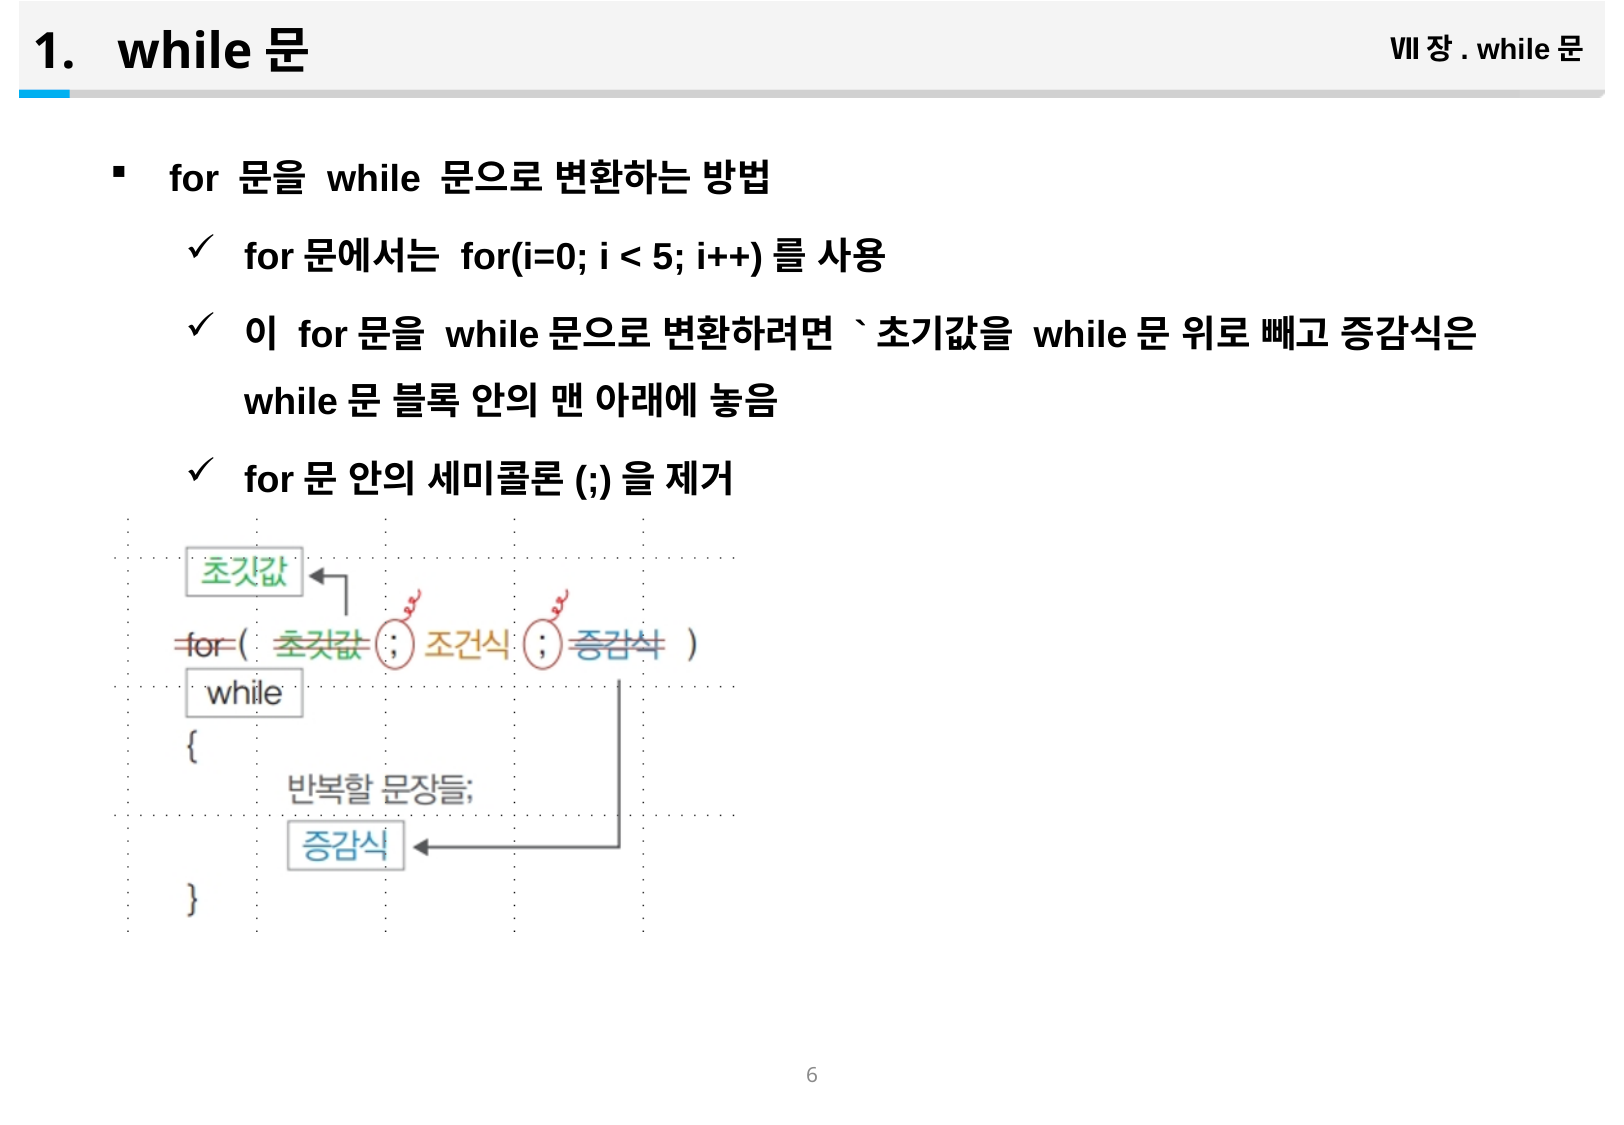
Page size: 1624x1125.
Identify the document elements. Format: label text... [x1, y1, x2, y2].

list while문 [17, 11, 1167, 85]
text_box Ⅶ장. while문 [1375, 22, 1608, 73]
slide_number 5 [622, 1045, 1002, 1106]
picture [19, 1, 1605, 98]
picture [102, 514, 742, 933]
text_box for 문을 while 문으로 변환하는 방법 for문에서는 for(i=0; i < 5; i++)를 사용 이 for문을 while문으로 변환하려면 `초기값을 while문 위로 빼고 증감식은 while문 블록 안의 맨 아래에 놓음 for문 안의 세미콜론(;)을 제거 [20, 124, 1602, 664]
